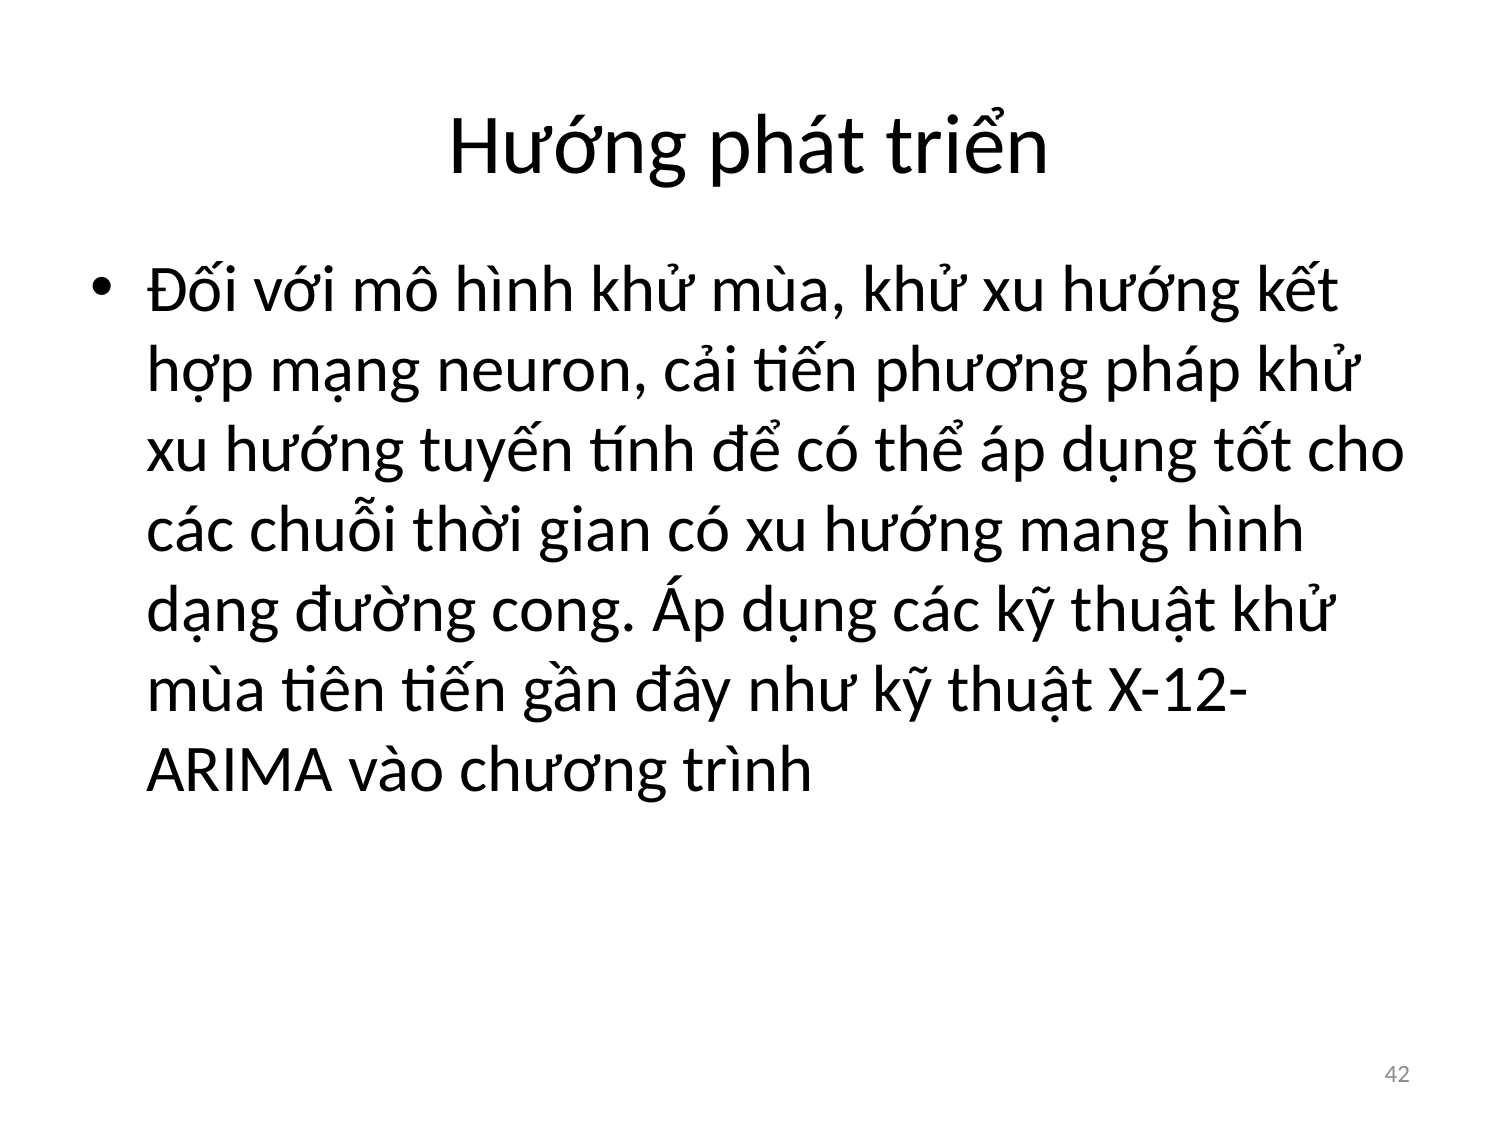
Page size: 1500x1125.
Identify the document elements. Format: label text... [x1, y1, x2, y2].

list Đối với mô hình khử mùa, khử xu hướng kết hợp mạng neuron, cải tiến phương pháp khử xu hướng tuyến tính để có thể áp dụng tốt cho các chuỗi thời gian có xu hướng mang hình dạng đường cong. Áp dụng các kỹ thuật khử mùa tiên tiến gần đây như kỹ thuật X-12-ARIMA vào chương trình [75, 237, 1425, 980]
slide_number 42 [1074, 1042, 1425, 1103]
title Hướng phát triển [75, 45, 1425, 233]
